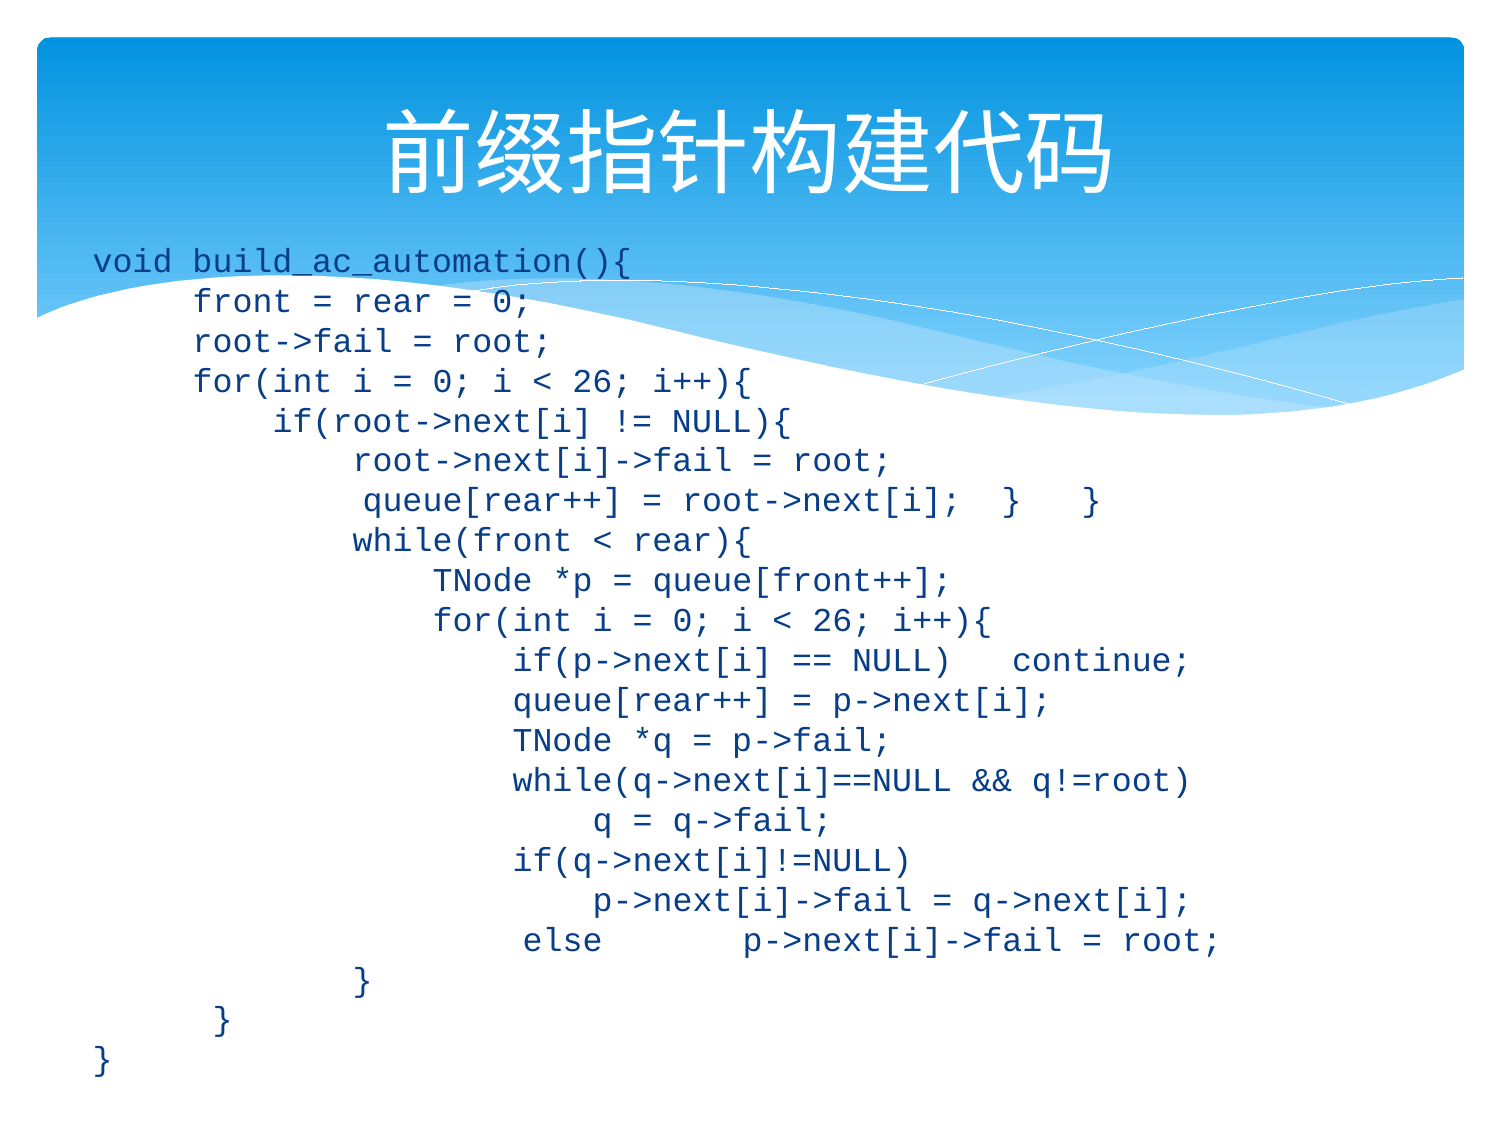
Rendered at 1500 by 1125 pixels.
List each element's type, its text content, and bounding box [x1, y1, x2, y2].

title 前缀指针构建代码 [75, 55, 1425, 244]
text_box void build_ac_automation(){ front = rear = 0; root->fail = root; for(int i = 0; i < 26; i++){ if(root->next[i] != NULL){ root->next[i]->fail = root; queue[rear++] = root->next[i]; } } while(front < rear){ TNode *p = queue[front++]; for(int i = 0; i < 26; i++){ if(p->next[i] == NULL) continue; queue[rear++] = p->next[i]; TNode *q = p->fail; while(q->next[i]==NULL && q!=root) q = q->fail; if(q->next[i]!=NULL) p->next[i]->fail = q->next[i]; else p->next[i]->fail = root; } } } [78, 231, 1449, 1085]
